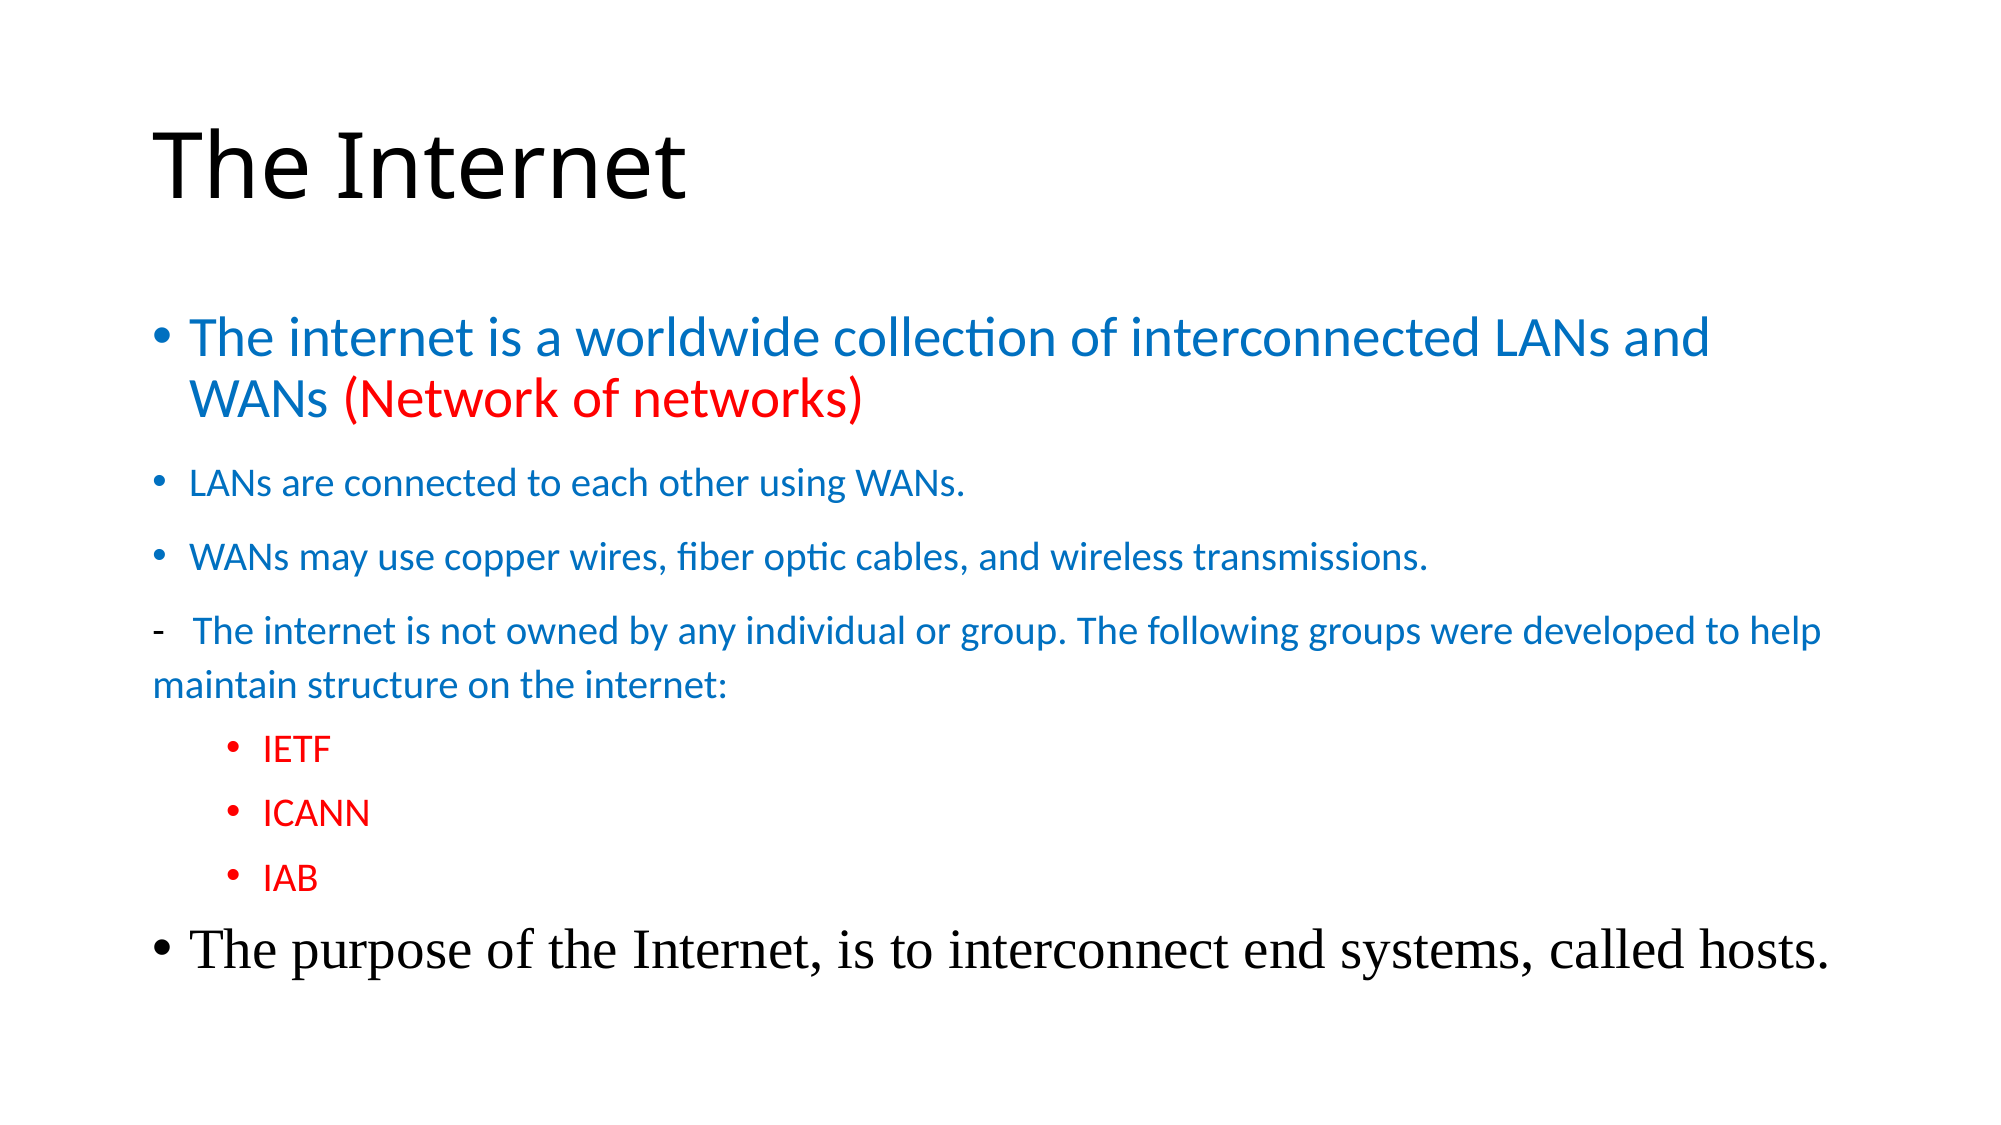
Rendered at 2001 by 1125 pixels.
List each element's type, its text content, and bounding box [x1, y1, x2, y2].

list The internet is a worldwide collection of interconnected LANs and WANs (Network of networks) LANs are connected to each other using WANs. WANs may use copper wires, fiber optic cables, and wireless transmissions. - The internet is not owned by any individual or group. The following groups were developed to help maintain structure on the internet: IETF ICANN IAB The purpose of the Internet, is to interconnect end systems, called hosts. [137, 299, 1863, 1014]
title The Internet [137, 59, 1863, 278]
